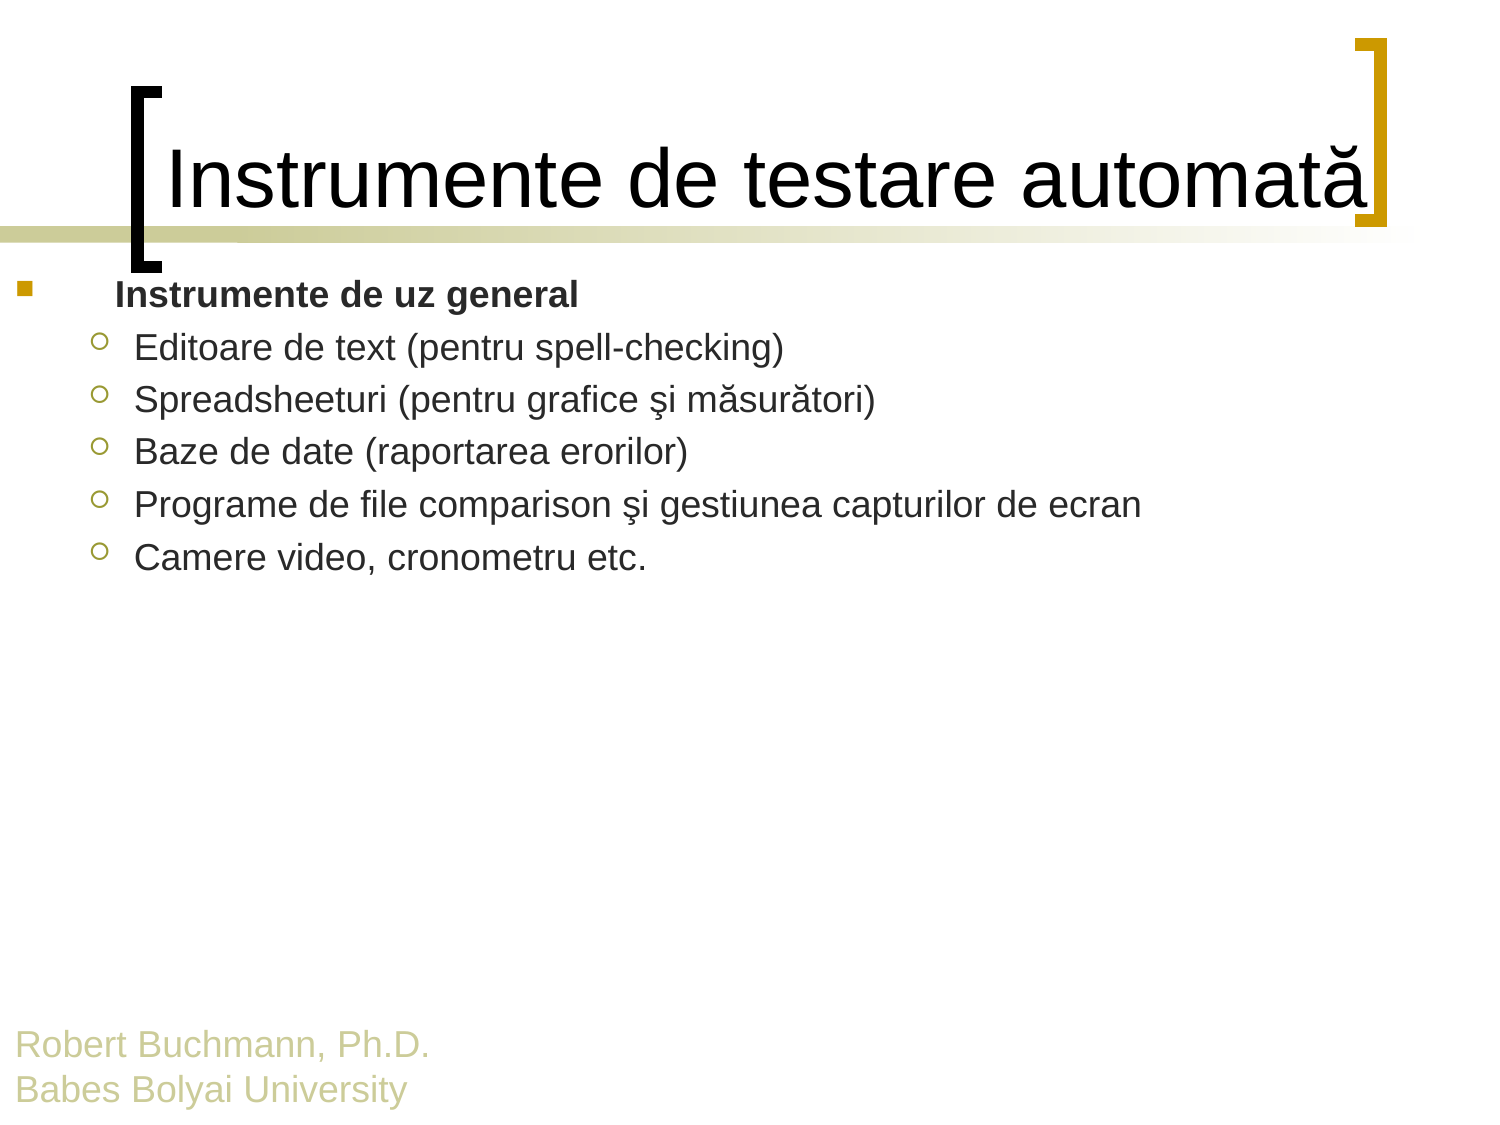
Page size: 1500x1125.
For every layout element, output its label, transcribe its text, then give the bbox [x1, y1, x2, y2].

list Instrumente de uz general Editoare de text (pentru spell-checking) Spreadsheeturi (pentru grafice şi măsurători) Baze de date (raportarea erorilor) Programe de file comparison şi gestiunea capturilor de ecran Camere video, cronometru etc. [0, 262, 1500, 1125]
title Instrumente de testare automată [149, 0, 1413, 232]
